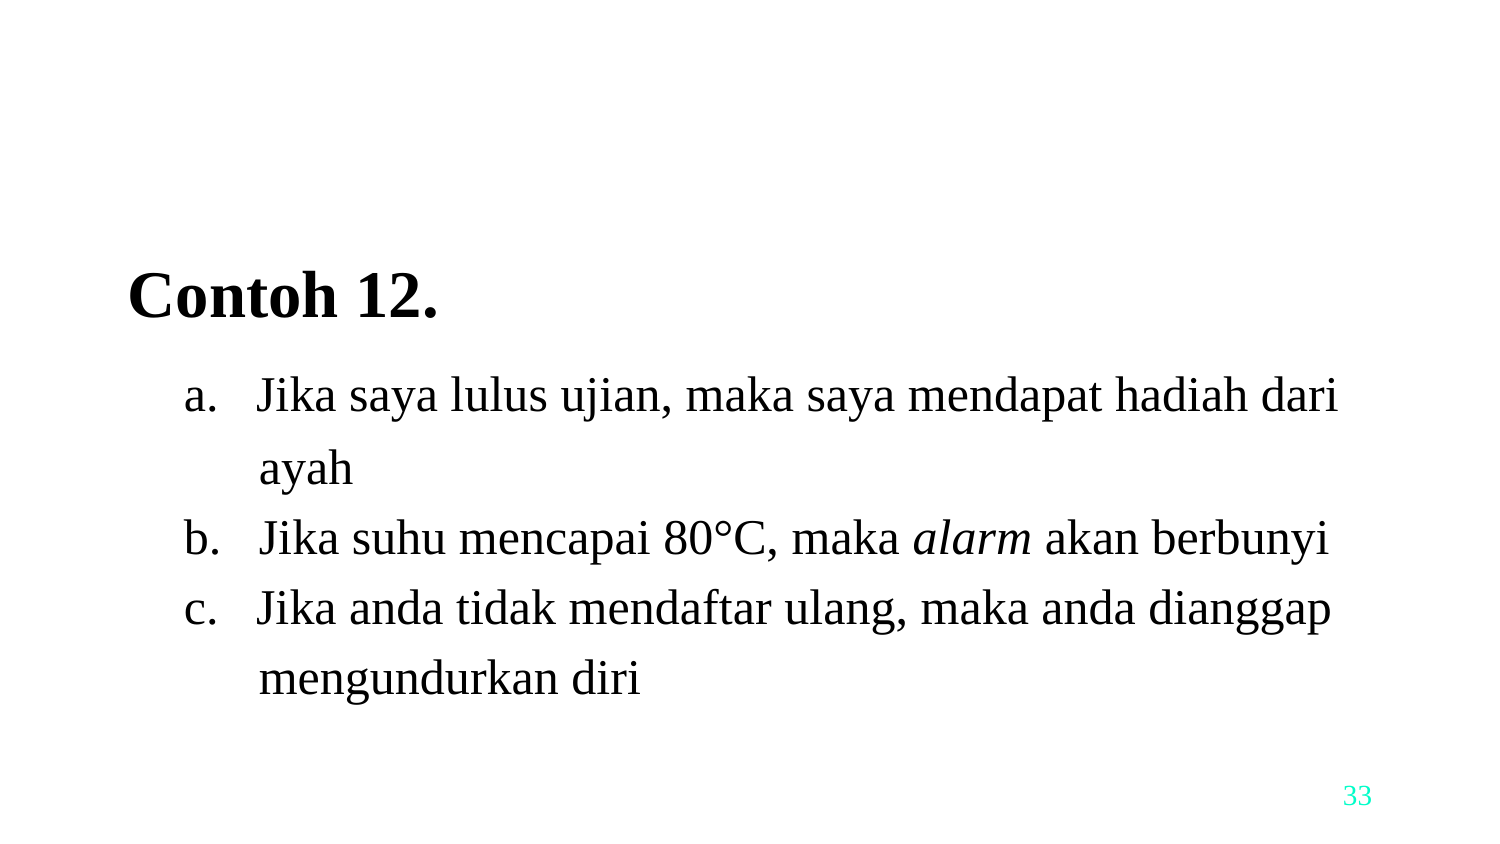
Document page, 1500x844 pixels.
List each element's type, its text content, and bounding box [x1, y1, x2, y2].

text_box ‹#› [1074, 768, 1388, 825]
list Contoh 12. a. Jika saya lulus ujian, maka saya mendapat hadiah dari ayah b. Jika suhu mencapai 80°C, maka alarm akan berbunyi c. Jika anda tidak mendaftar ulang, maka anda dianggap mengundurkan diri [112, 243, 1388, 750]
